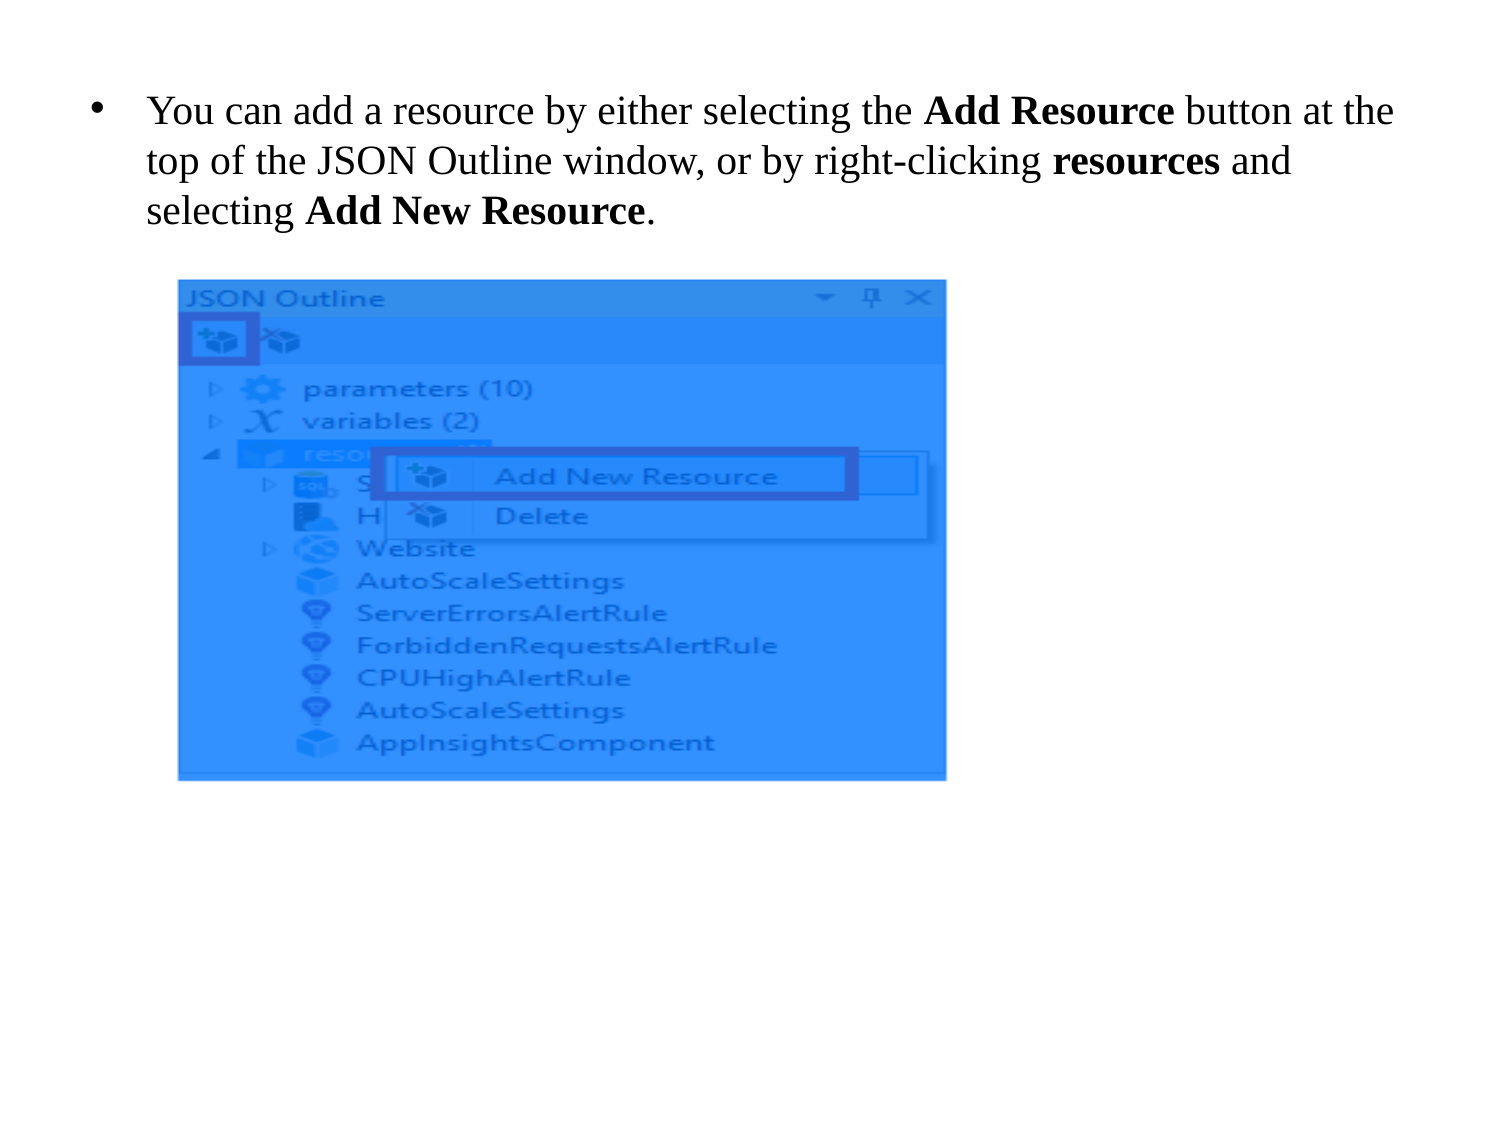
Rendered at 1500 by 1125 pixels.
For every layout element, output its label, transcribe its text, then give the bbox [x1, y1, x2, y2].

picture [162, 262, 1213, 794]
list You can add a resource by either selecting the Add Resource button at the top of the JSON Outline window, or by right-clicking resources and selecting Add New Resource. [75, 75, 1425, 1005]
